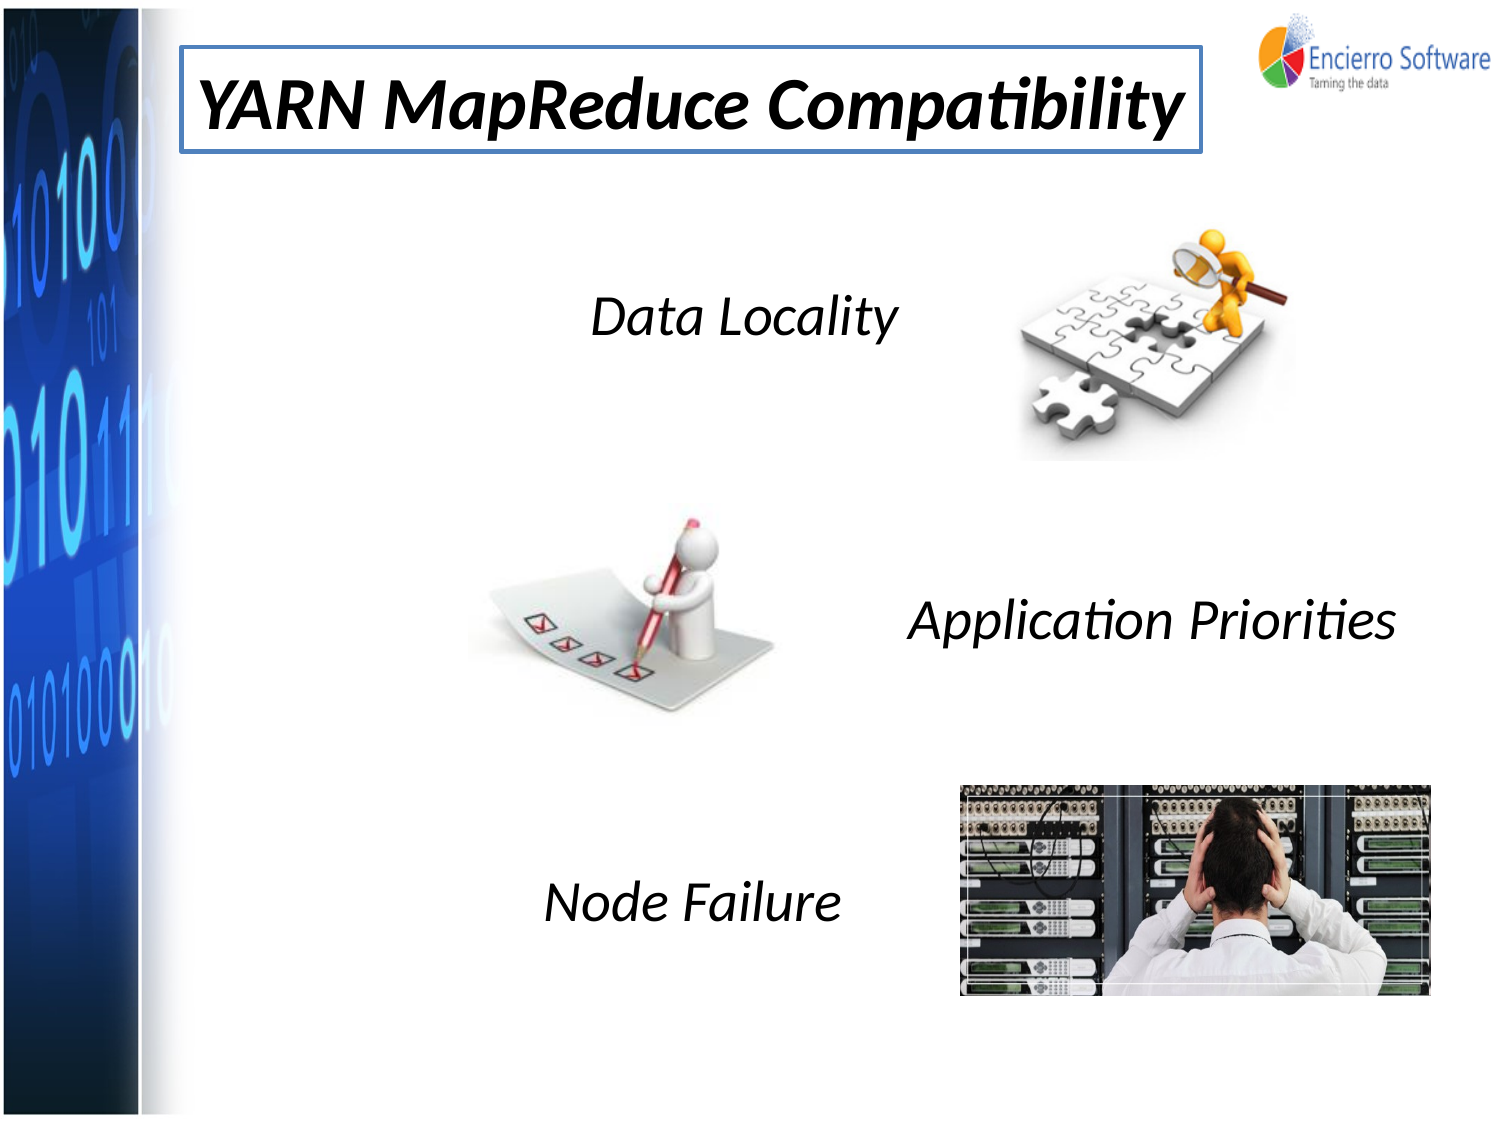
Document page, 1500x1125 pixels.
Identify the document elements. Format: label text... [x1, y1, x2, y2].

text_box Application Priorities [893, 574, 1413, 659]
picture [0, 0, 1500, 1125]
text_box Node Failure [529, 855, 858, 941]
text_box Data Locality [576, 269, 914, 355]
text_box YARN MapReduce Compatibility [179, 45, 1203, 154]
